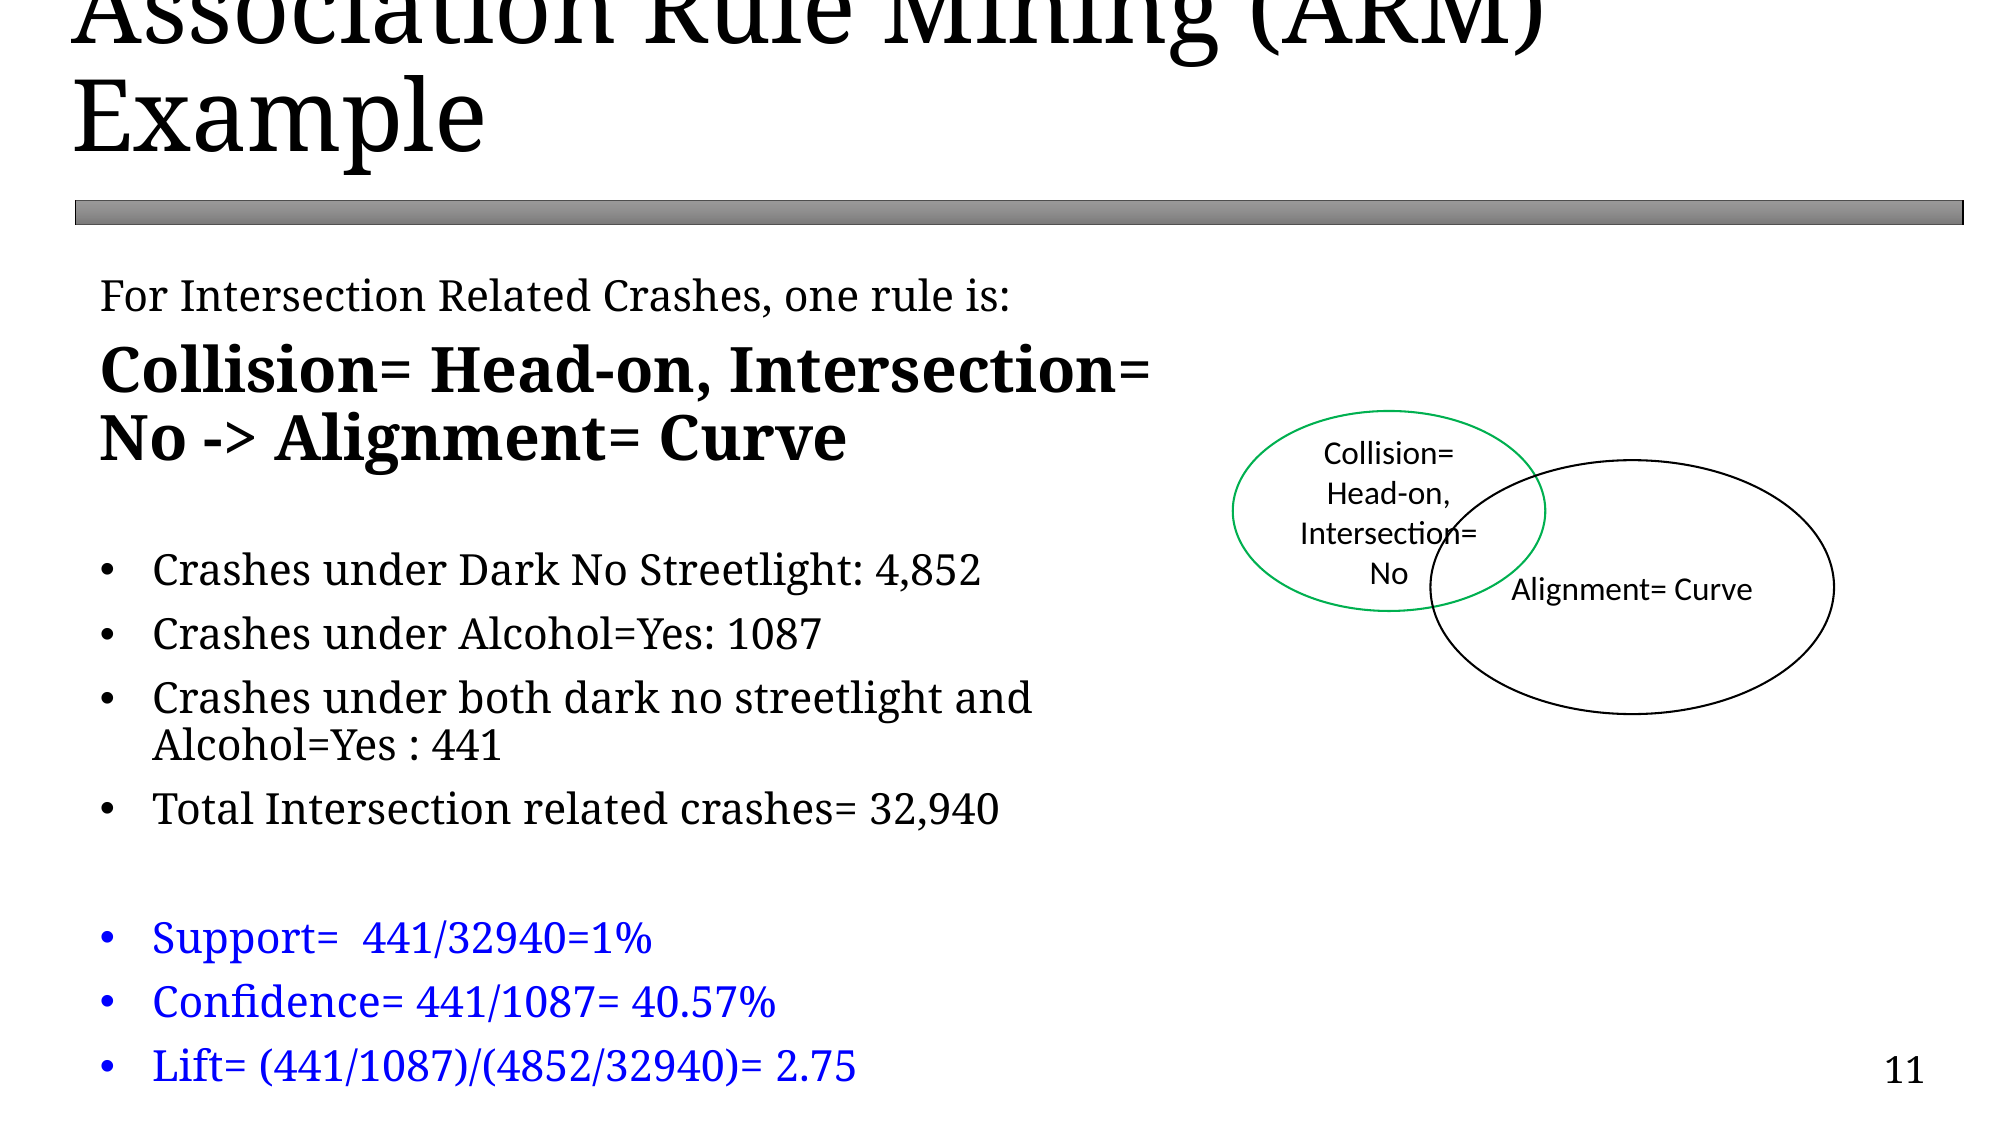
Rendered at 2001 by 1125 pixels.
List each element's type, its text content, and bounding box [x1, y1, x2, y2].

picture [75, 200, 1964, 225]
text_box For Intersection Related Crashes, one rule is: Collision= Head-on, Intersection= No -> Alignment= Curve Crashes under Dark No Streetlight: 4,852 Crashes under Alcohol=Yes: 1087 Crashes under both dark no streetlight and Alcohol=Yes : 441 Total Intersection related crashes= 32,940 Support= 441/32940=1% Confidence= 441/1087= 40.57% Lift= (441/1087)/(4852/32940)= 2.75 [84, 266, 1219, 1102]
text_box [1219, 266, 1955, 1072]
slide_number 11 [1491, 1041, 1942, 1102]
title Association Rule Mining (ARM) Example [56, 53, 1905, 181]
text_box Alignment= Curve [1429, 459, 1836, 716]
text_box Collision= Head-on, Intersection= No [1231, 409, 1536, 613]
